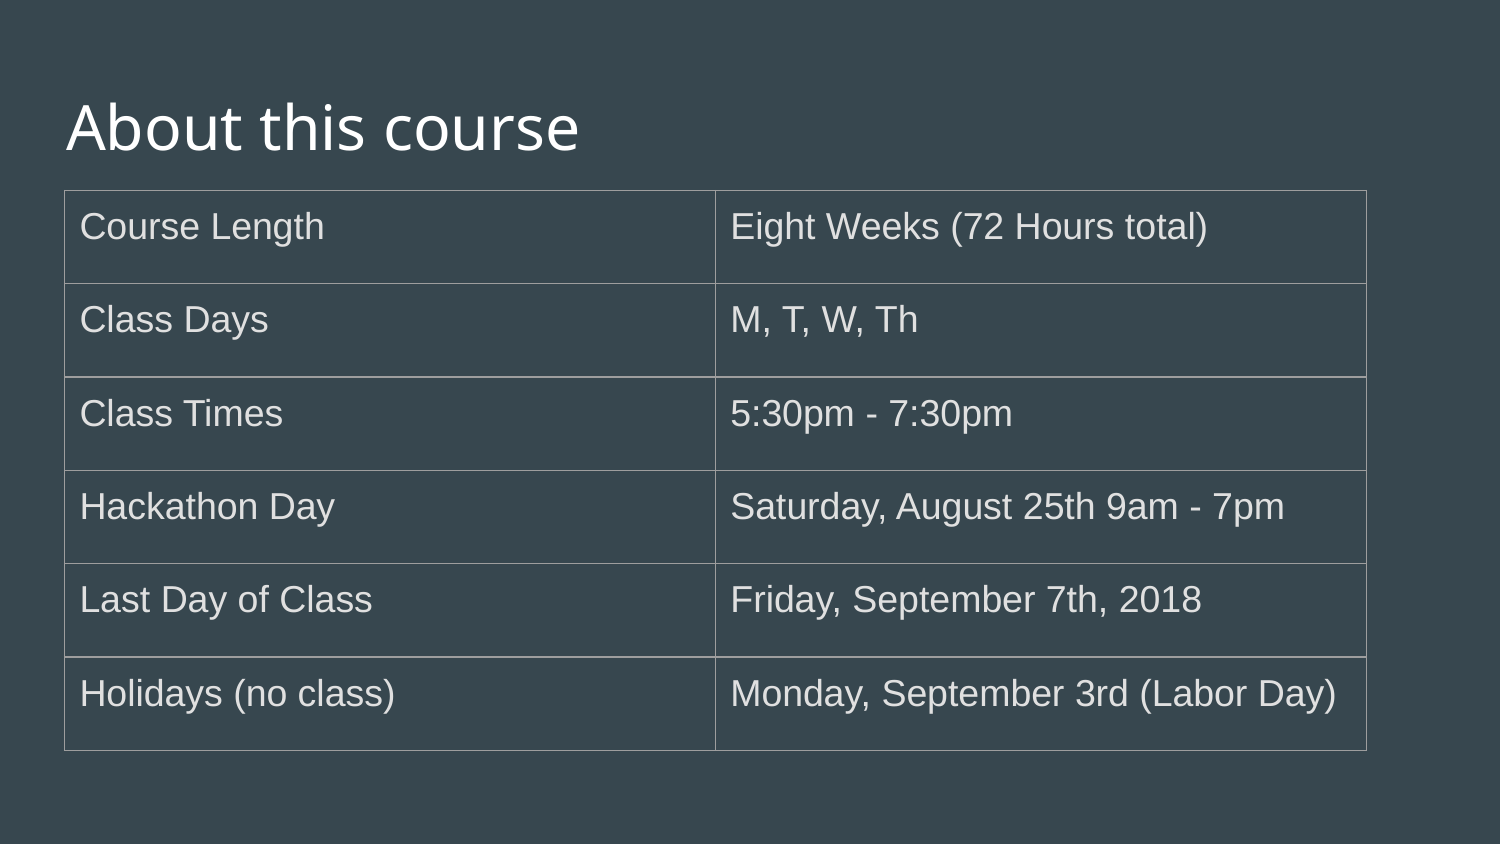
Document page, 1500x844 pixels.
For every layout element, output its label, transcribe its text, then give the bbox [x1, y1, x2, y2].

table_cell Friday, September 7th, 2018 [716, 564, 1366, 656]
table_cell Holidays (no class) [65, 658, 715, 750]
table_cell Hackathon Day [65, 471, 715, 563]
table_cell 5:30pm - 7:30pm [716, 378, 1366, 470]
table_cell Saturday, August 25th 9am - 7pm [716, 471, 1366, 563]
table_cell Monday, September 3rd (Labor Day) [716, 658, 1366, 750]
title About this course [51, 72, 1449, 167]
table_cell Last Day of Class [65, 564, 715, 656]
table_cell M, T, W, Th [716, 284, 1366, 376]
table_cell Class Times [65, 378, 715, 470]
table_cell Class Days [65, 284, 715, 376]
table_header Course Length [65, 191, 715, 283]
table_header Eight Weeks (72 Hours total) [716, 191, 1366, 283]
